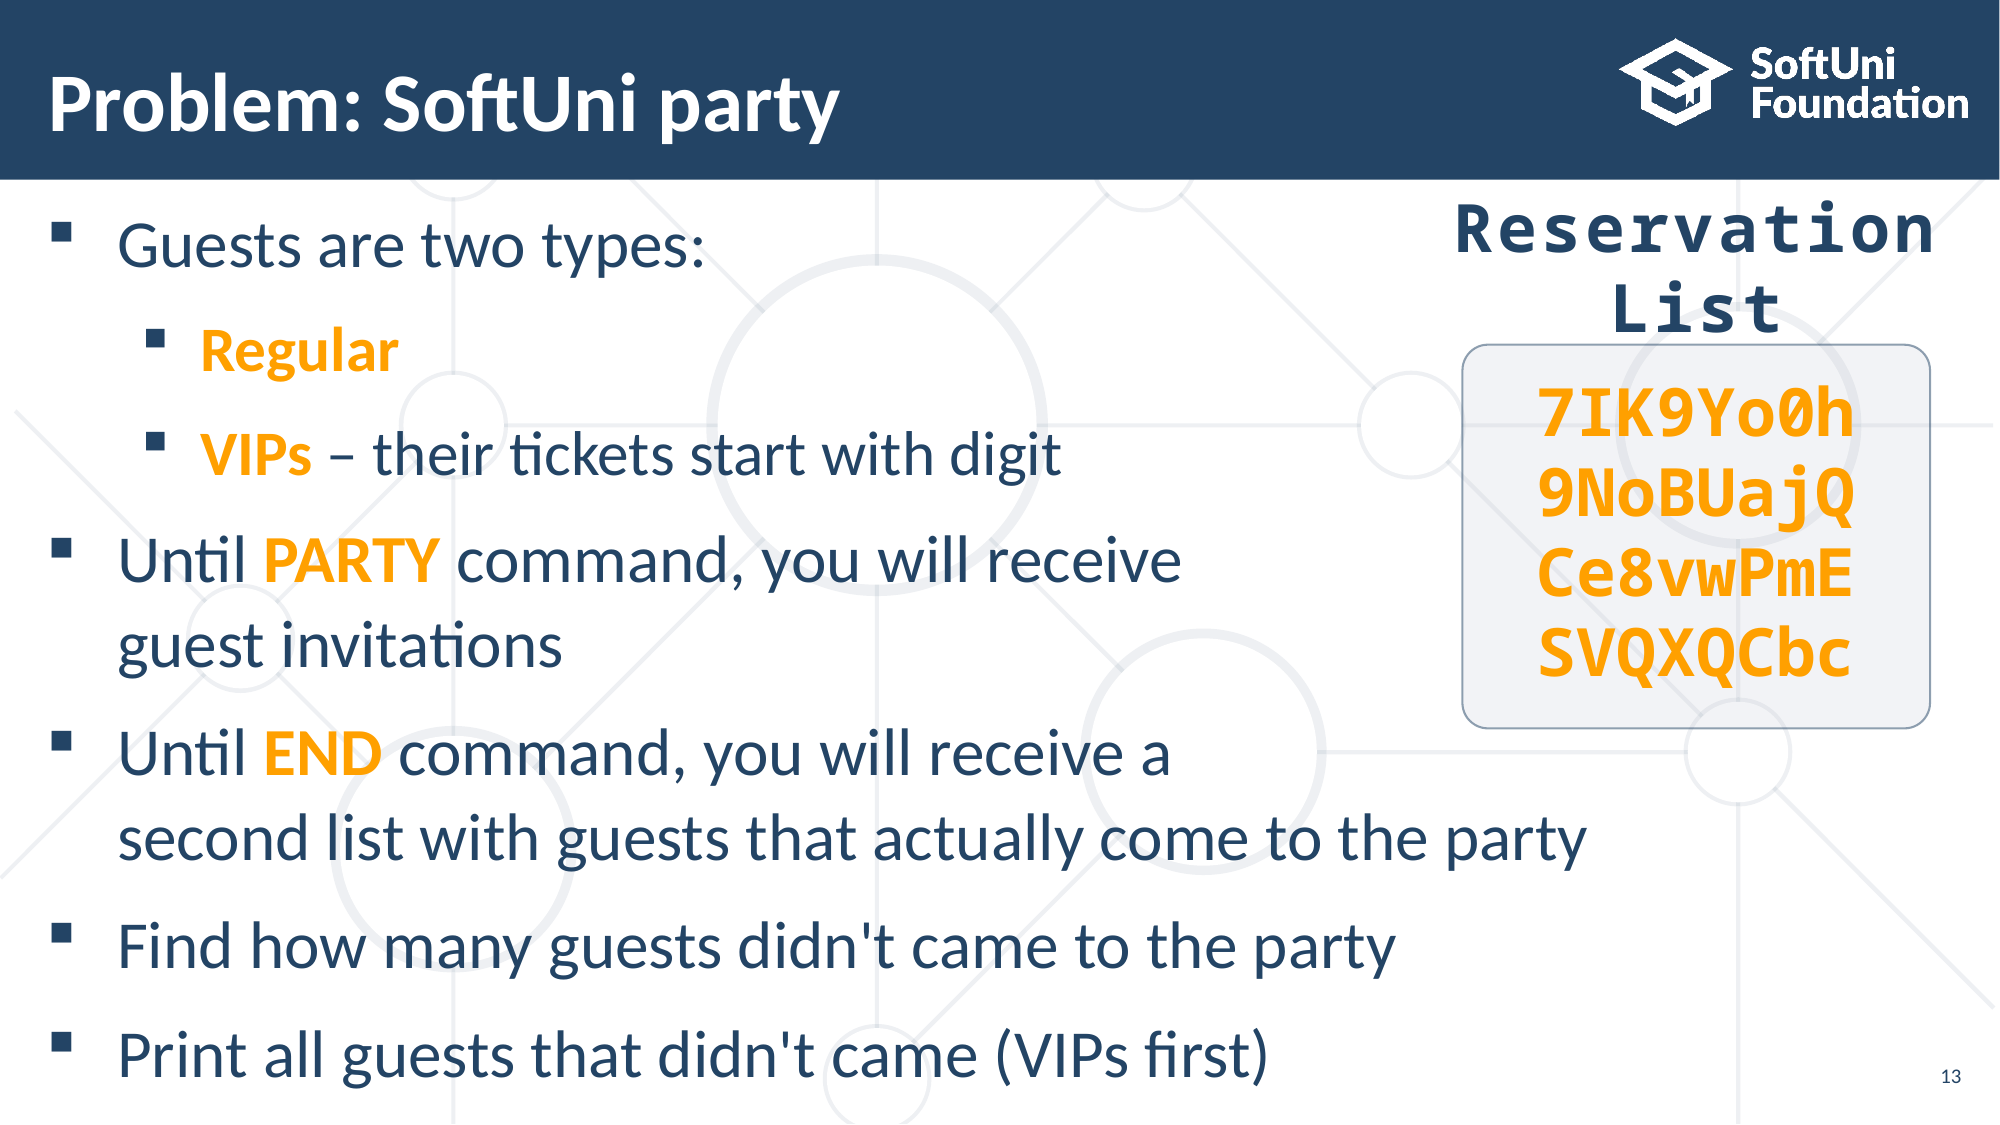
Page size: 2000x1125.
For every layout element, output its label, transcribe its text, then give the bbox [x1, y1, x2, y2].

text_box 7IK9Yo0h 9NoBUajQ Ce8vwPmE SVQXQCbc [1462, 353, 1931, 729]
title Problem: SoftUni party [30, 6, 1602, 189]
picture [1618, 38, 1968, 126]
text_box Guests are two types: Regular VIPs – their tickets start with digit Until PARTY command, you will receive guest invitations Until END command, you will receive a second list with guests that actually come to the party Find how many guests didn't came to the party Print all guests that didn't came (VIPs first) [31, 188, 1968, 1103]
text_box Reservation List [1438, 178, 1955, 353]
